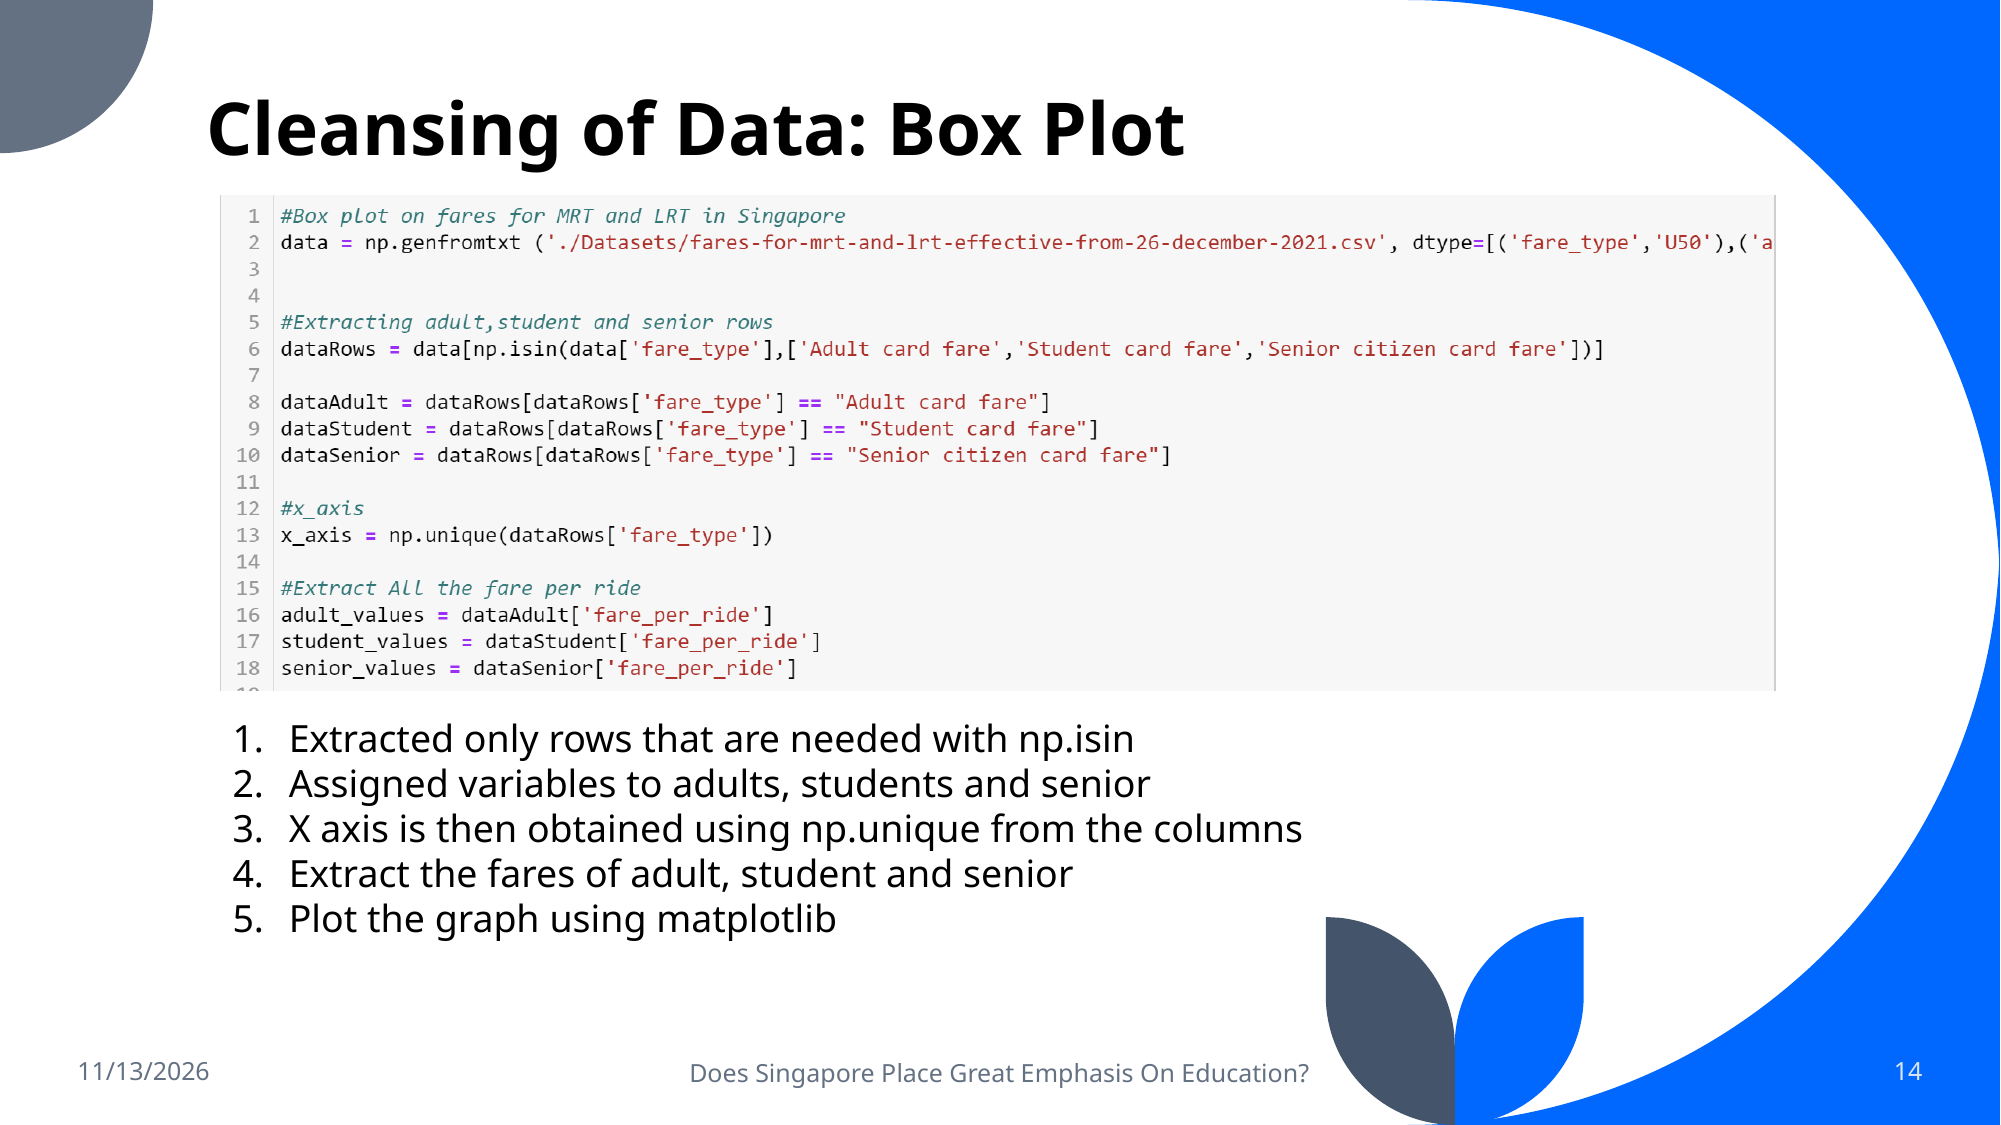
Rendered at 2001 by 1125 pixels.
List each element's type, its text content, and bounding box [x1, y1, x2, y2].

slide_number 14 [1665, 1042, 1938, 1103]
title Cleansing of Data: Box Plot [191, 69, 1808, 179]
footer Does Singapore Place Great Emphasis On Education? [662, 1042, 1338, 1103]
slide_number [62, 1042, 513, 1103]
picture [220, 195, 1780, 691]
text_box Extracted only rows that are needed with np.isin Assigned variables to adults, students and senior X axis is then obtained using np.unique from the columns Extract the fares of adult, student and senior Plot the graph using matplotlib [217, 707, 1782, 948]
